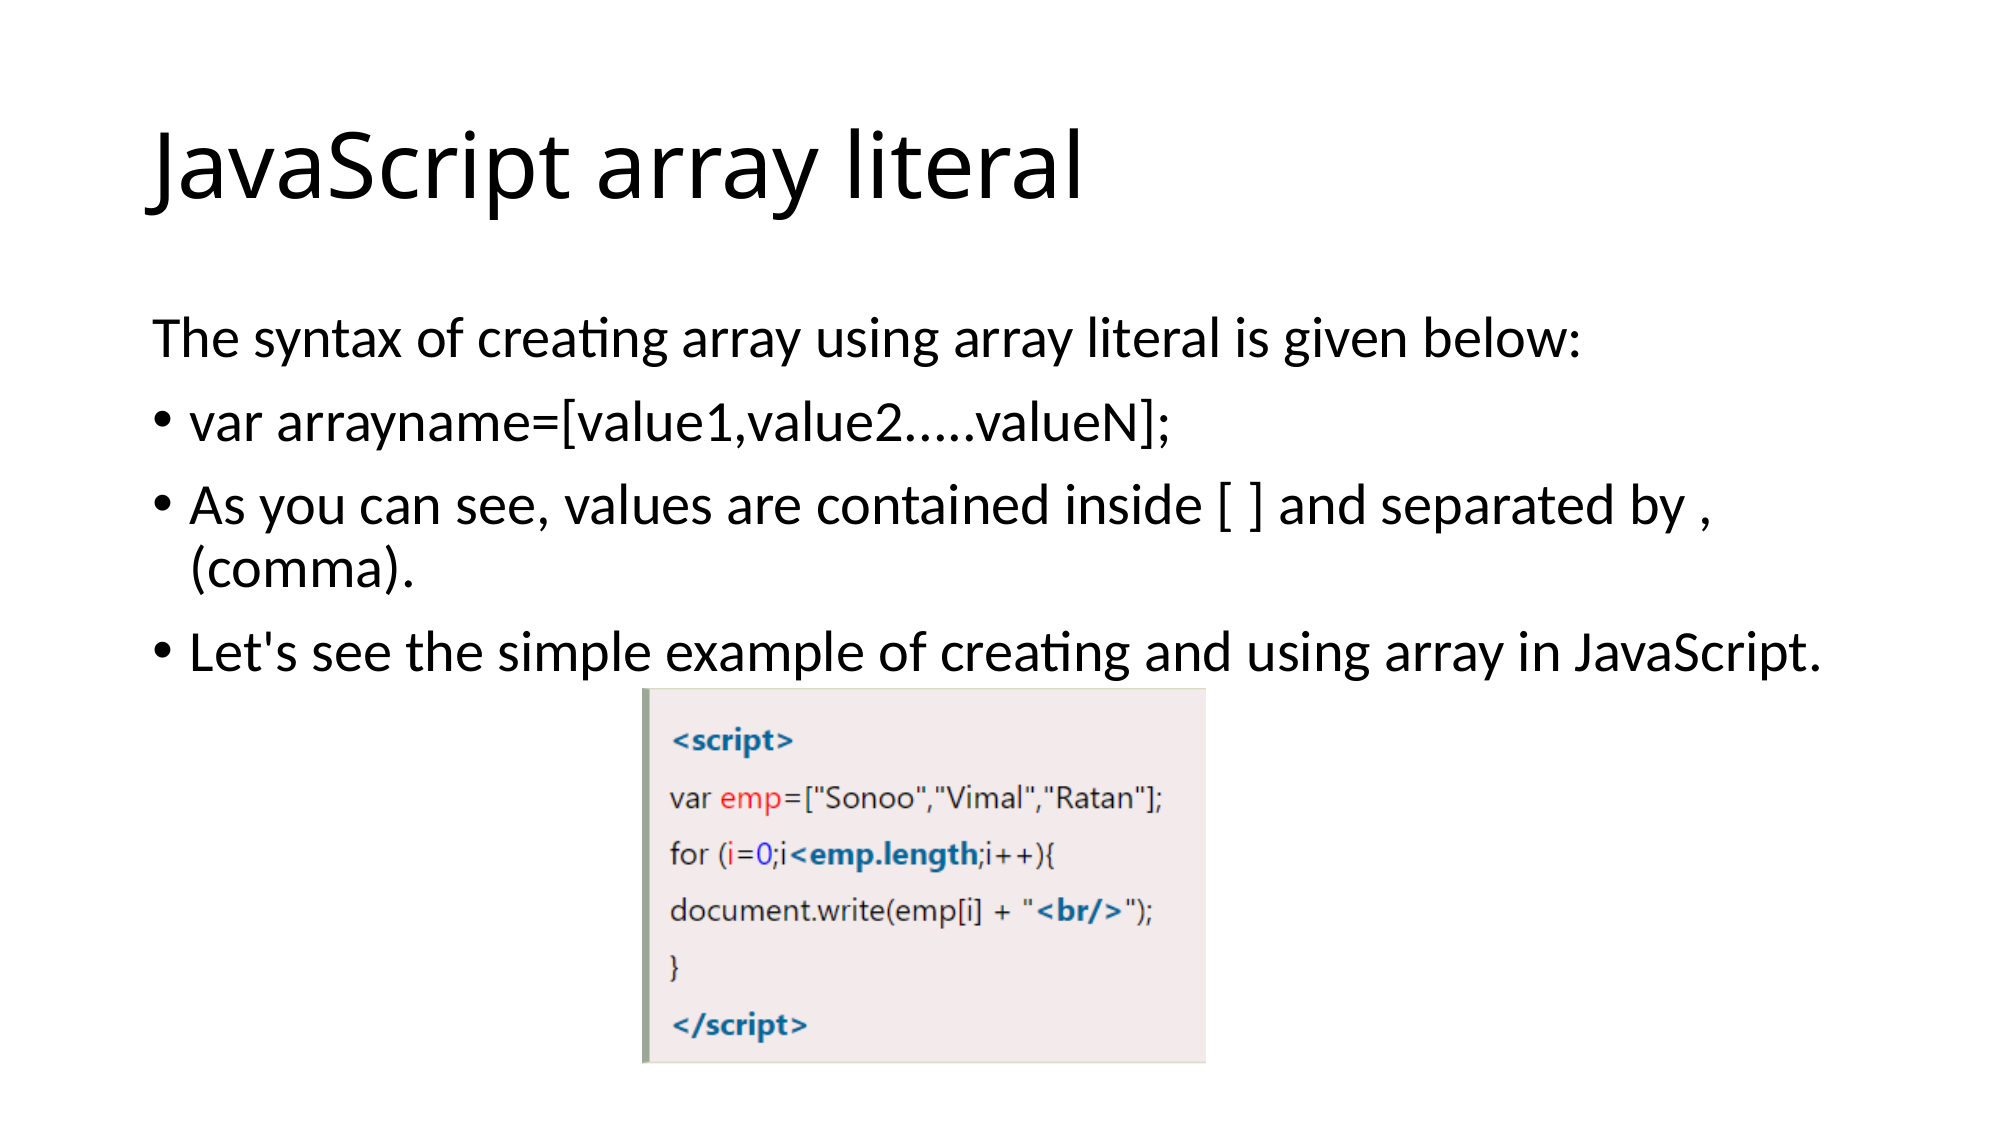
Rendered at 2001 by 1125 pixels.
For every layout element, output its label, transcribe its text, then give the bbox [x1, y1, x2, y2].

title JavaScript array literal [137, 59, 1863, 278]
list The syntax of creating array using array literal is given below: var arrayname=[value1,value2.....valueN]; As you can see, values are contained inside [ ] and separated by , (comma). Let's see the simple example of creating and using array in JavaScript. [137, 299, 1863, 1014]
picture [642, 688, 1206, 1066]
